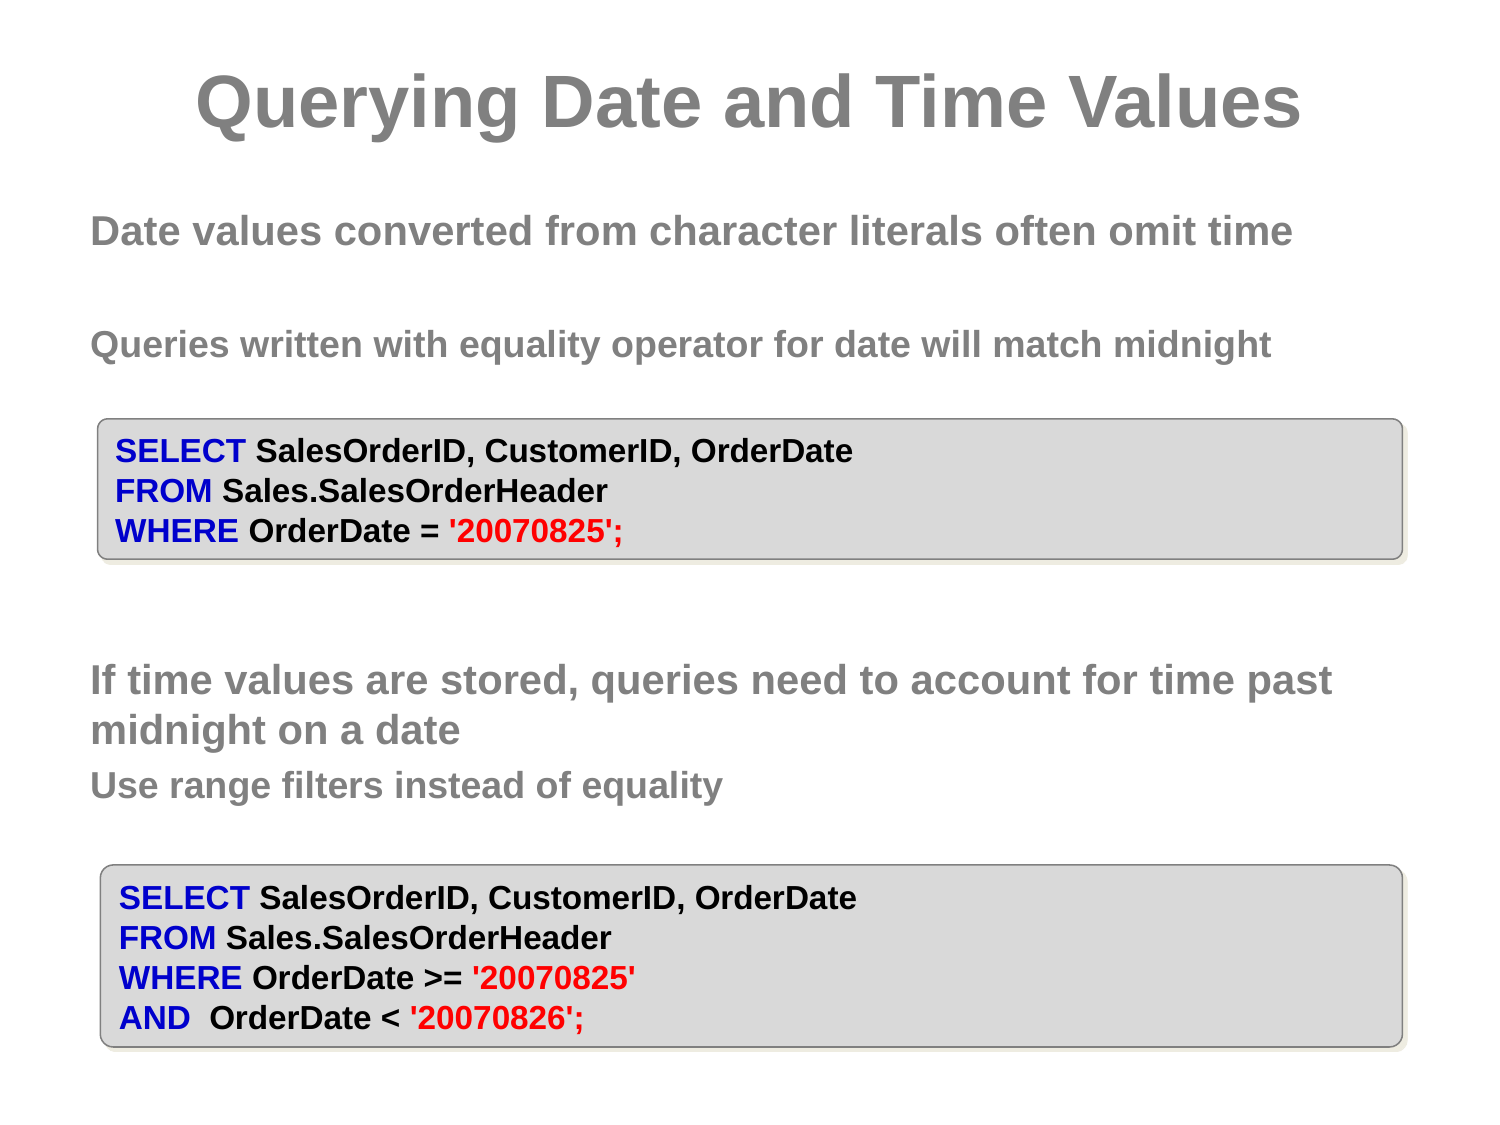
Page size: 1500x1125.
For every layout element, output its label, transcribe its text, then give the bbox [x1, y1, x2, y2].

list Date values converted from character literals often omit time Queries written with equality operator for date will match midnight If time values are stored, queries need to account for time past midnight on a date Use range filters instead of equality [75, 196, 1403, 835]
title Querying Date and Time Values [75, 45, 1425, 152]
text_box SELECT SalesOrderID, CustomerID, OrderDate FROM Sales.SalesOrderHeader WHERE OrderDate >= '20070825' AND OrderDate < '20070826'; [100, 864, 1403, 1047]
text_box SELECT SalesOrderID, CustomerID, OrderDate FROM Sales.SalesOrderHeader WHERE OrderDate = '20070825'; [97, 418, 1403, 560]
